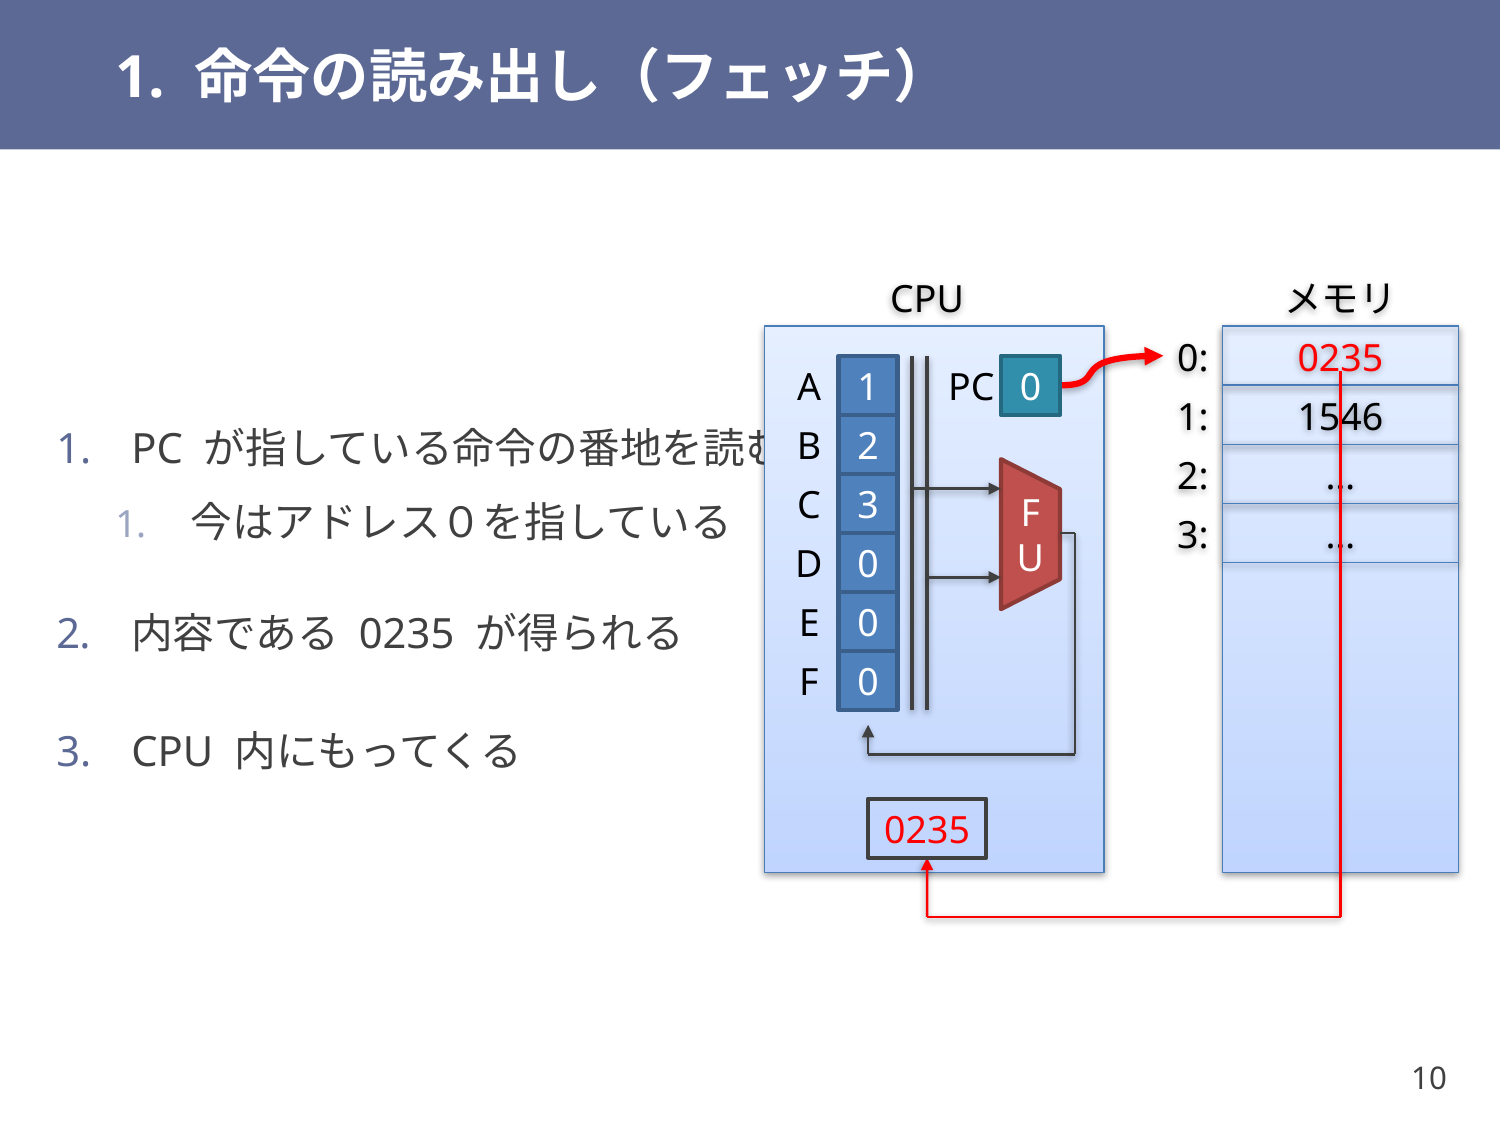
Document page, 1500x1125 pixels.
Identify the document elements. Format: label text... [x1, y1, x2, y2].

text_box 0 [836, 590, 900, 649]
text_box 1: [1163, 385, 1223, 443]
text_box メモリ [1222, 266, 1459, 325]
text_box 0: [1163, 325, 1223, 384]
text_box F [777, 649, 836, 712]
text_box 0 [836, 649, 900, 712]
text_box 0235 [866, 797, 988, 860]
text_box PC [940, 354, 999, 417]
text_box 1546 [1227, 385, 1334, 442]
text_box 3 [836, 472, 900, 531]
text_box [1222, 571, 1334, 873]
text_box 1546 [1347, 385, 1459, 443]
title 1. 命令の読み出し（フェッチ） [100, 0, 1500, 150]
text_box [764, 332, 1105, 873]
text_box D [777, 531, 836, 590]
text_box … [1227, 444, 1334, 501]
text_box 2: [1163, 444, 1223, 502]
list PC が指している命令の番地を読む 今はアドレス０を指している 内容である 0235 が得られる CPU 内にもってくる [41, 193, 869, 999]
text_box 3: [1163, 503, 1223, 563]
text_box 0 [836, 531, 900, 590]
text_box 0235 [1223, 325, 1459, 384]
text_box B [777, 413, 836, 472]
text_box E [777, 590, 836, 649]
text_box A [777, 354, 836, 413]
text_box CPU [749, 266, 1105, 327]
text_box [1059, 355, 1164, 386]
text_box C [777, 472, 836, 531]
text_box … [1347, 444, 1459, 502]
text_box FU [998, 457, 1063, 612]
text_box [1347, 571, 1459, 873]
text_box … [1347, 503, 1459, 563]
text_box 2 [836, 413, 900, 472]
text_box … [1227, 503, 1334, 563]
text_box 1 [836, 354, 900, 413]
text_box 0 [999, 354, 1062, 417]
